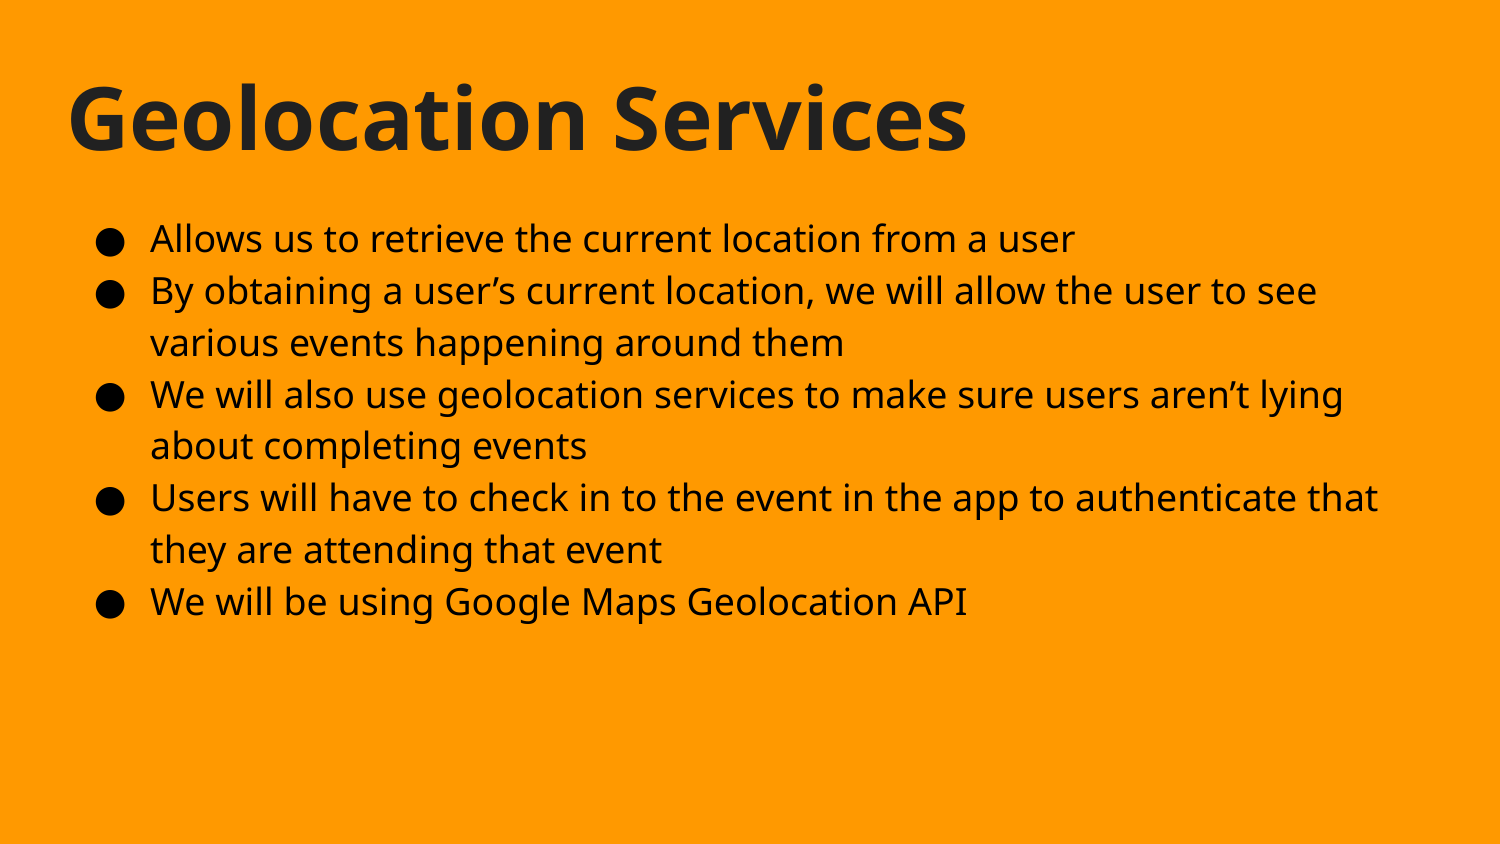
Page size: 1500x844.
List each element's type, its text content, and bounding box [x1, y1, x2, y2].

list Allows us to retrieve the current location from a user By obtaining a user’s current location, we will allow the user to see various events happening around them We will also use geolocation services to make sure users aren’t lying about completing events Users will have to check in to the event in the app to authenticate that they are attending that event We will be using Google Maps Geolocation API [60, 193, 1458, 742]
title Geolocation Services [51, 48, 1449, 180]
